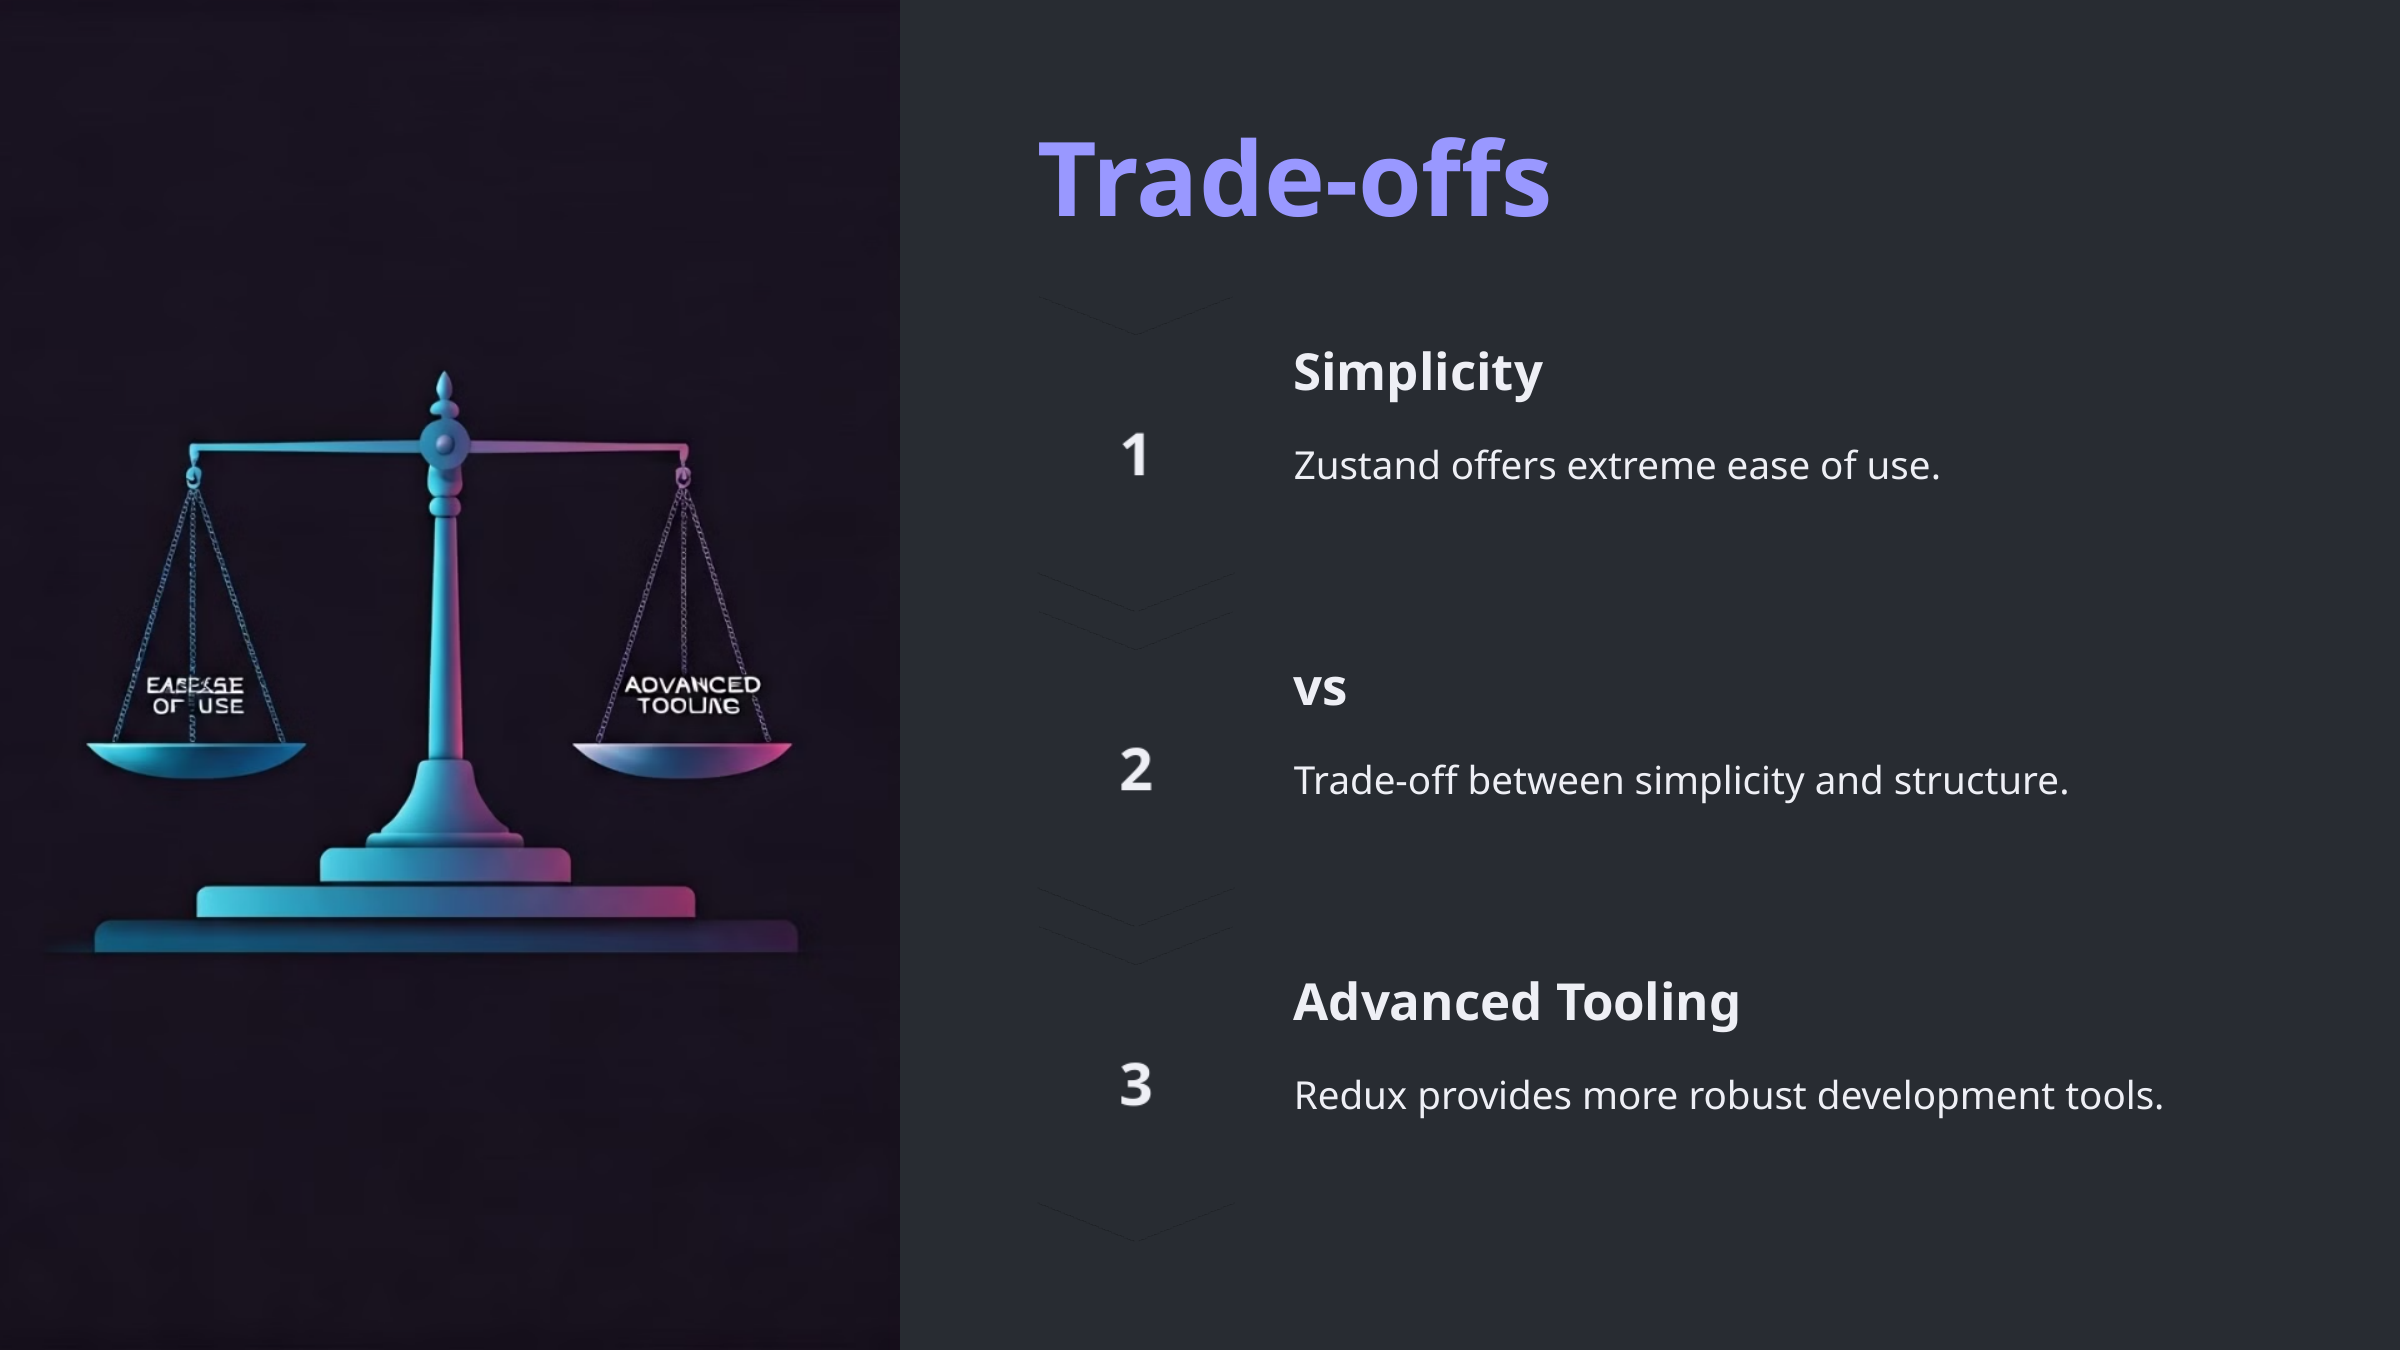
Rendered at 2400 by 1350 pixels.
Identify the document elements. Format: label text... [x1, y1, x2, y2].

text_box Redux provides more robust development tools. [1293, 1054, 2263, 1118]
picture [0, 0, 900, 1350]
text_box Trade-offs [1037, 108, 2074, 238]
text_box Zustand offers extreme ease of use. [1293, 424, 2263, 488]
text_box vs [1293, 651, 1812, 716]
text_box Simplicity [1293, 336, 1812, 401]
text_box Advanced Tooling [1293, 966, 1812, 1031]
text_box Trade-off between simplicity and structure. [1293, 739, 2263, 803]
picture [1037, 296, 1235, 1242]
